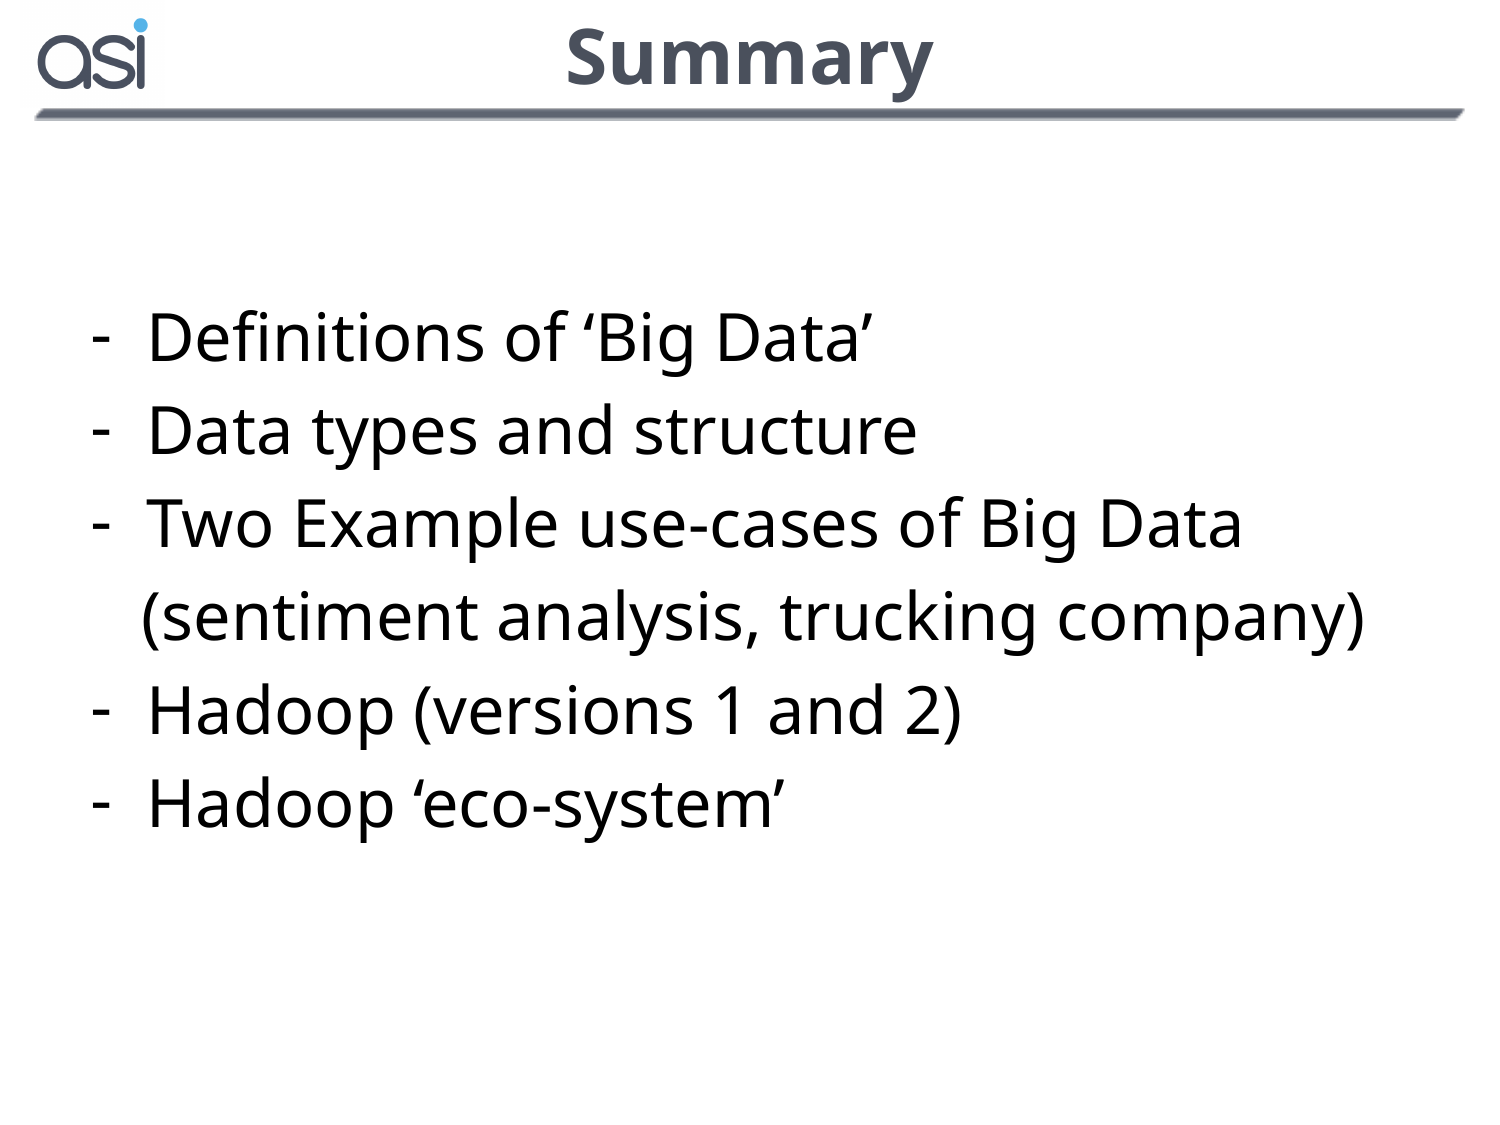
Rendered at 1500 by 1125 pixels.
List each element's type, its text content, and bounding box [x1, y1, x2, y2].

picture [20, 0, 1467, 121]
list Definitions of ‘Big Data’ Data types and structure Two Example use-cases of Big Data (sentiment analysis, trucking company) Hadoop (versions 1 and 2) Hadoop ‘eco-system’ [75, 193, 1425, 951]
title Summary [33, 0, 1467, 108]
